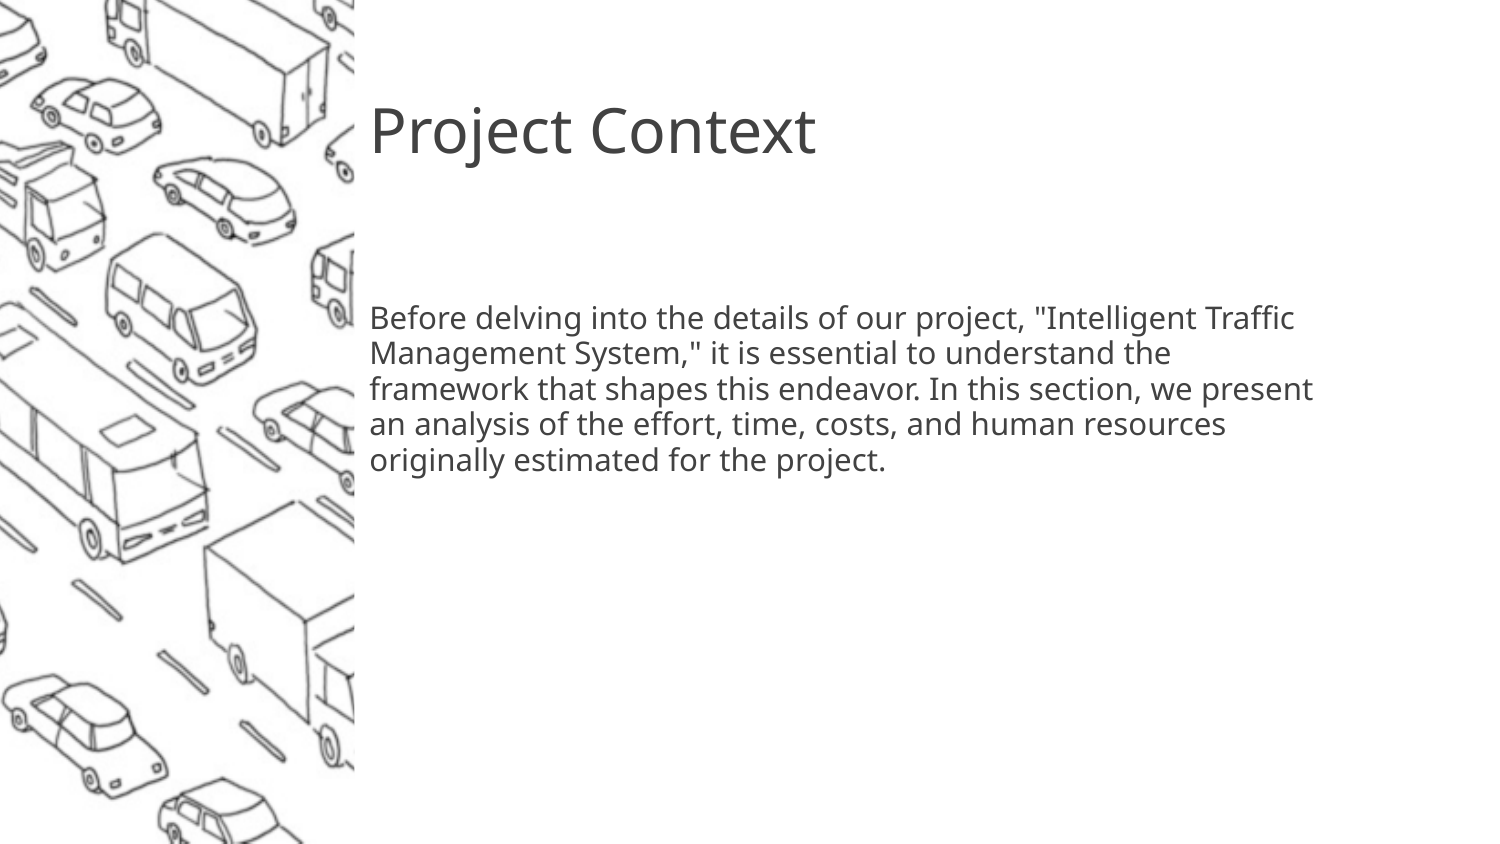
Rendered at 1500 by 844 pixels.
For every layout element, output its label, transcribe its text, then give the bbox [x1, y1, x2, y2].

title Project Context [359, 61, 1449, 182]
picture [0, 0, 355, 844]
list Before delving into the details of our project, "Intelligent Traffic Management System," it is essential to understand the framework that shapes this endeavor. In this section, we present an analysis of the effort, time, costs, and human resources originally estimated for the project. [359, 285, 1353, 659]
